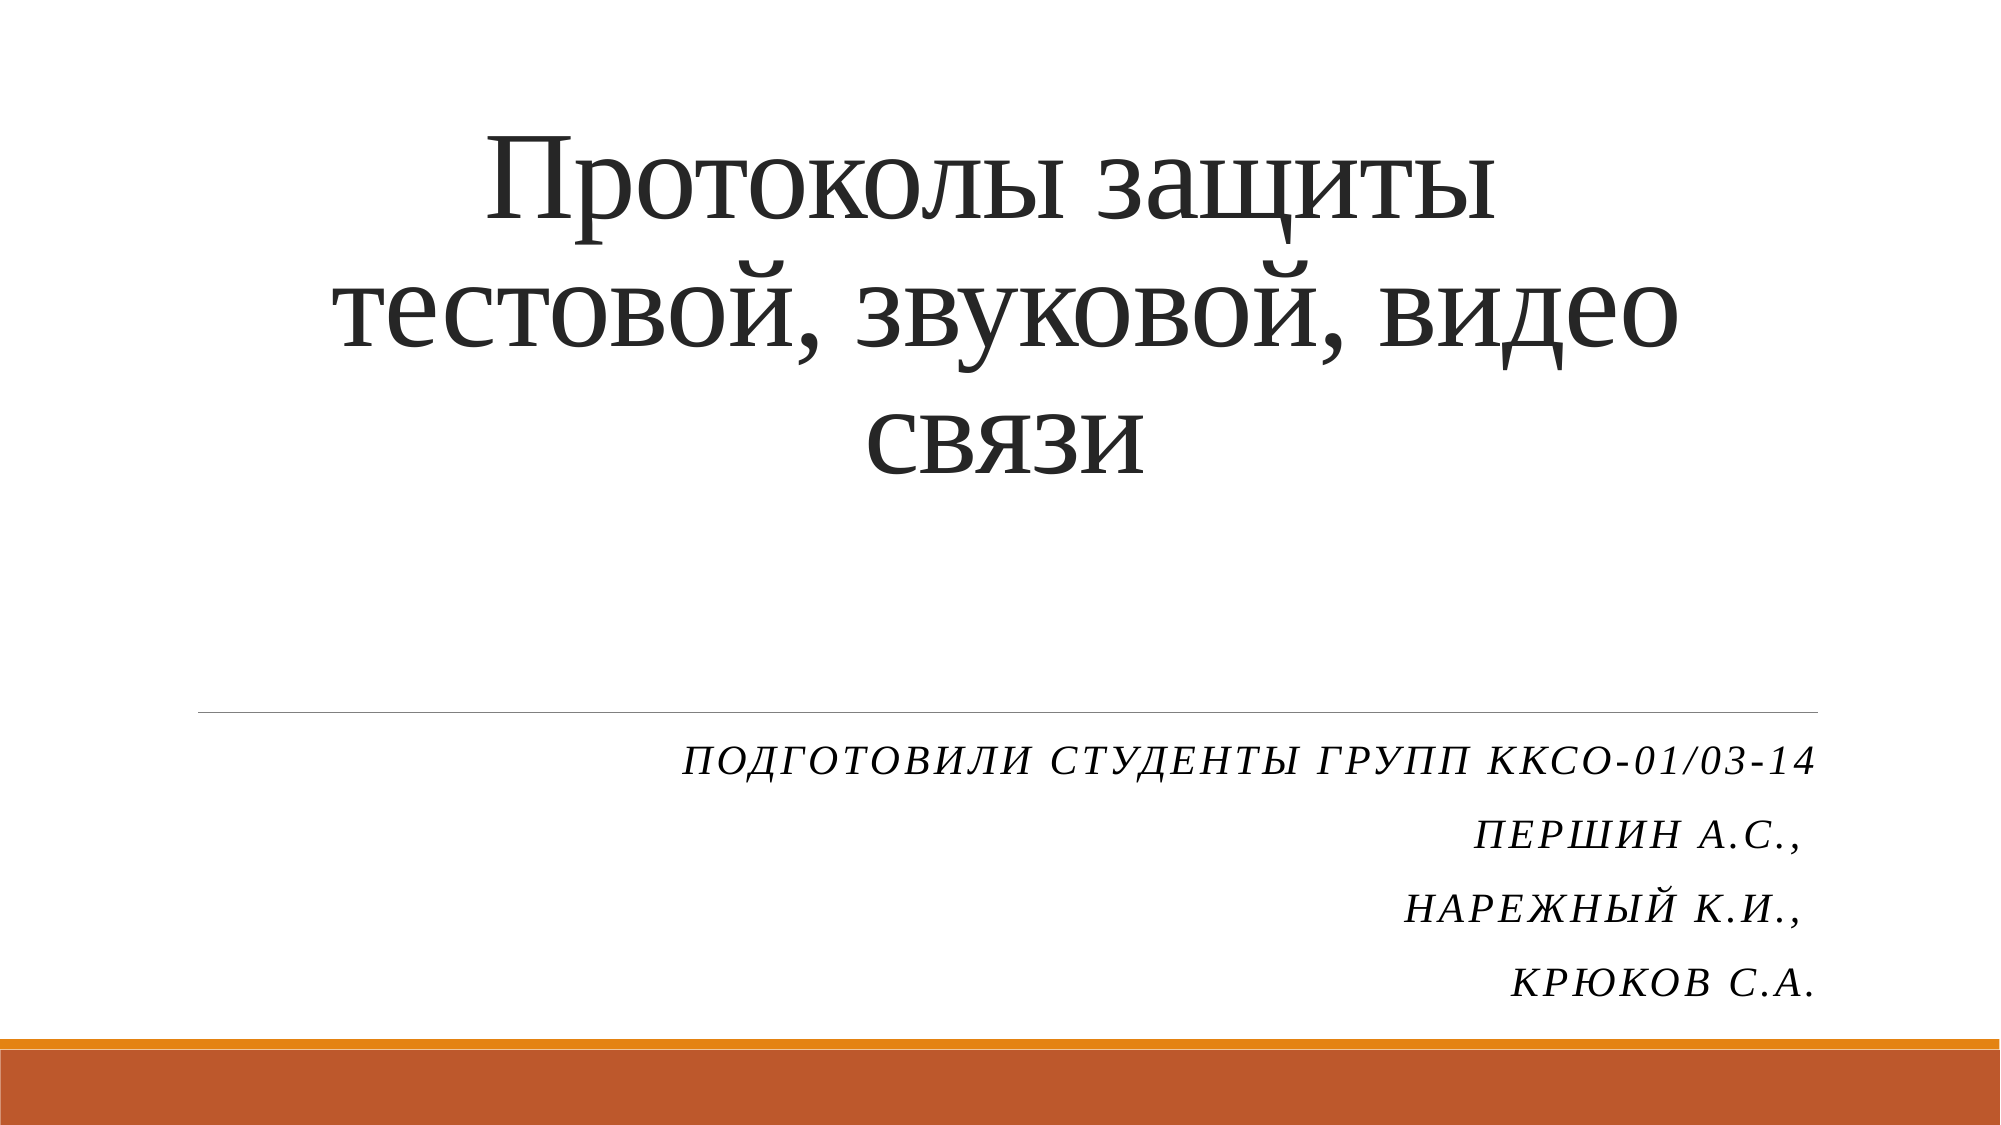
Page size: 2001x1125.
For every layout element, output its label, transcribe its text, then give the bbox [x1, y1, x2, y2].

subtitle Подготовили студенты групп кксо-01/03-14 Першин а.с., Нарежный к.и., Крюков с.а. [477, 730, 1831, 997]
title Протоколы защиты тестовой, звуковой, видео связи [180, 18, 1831, 507]
